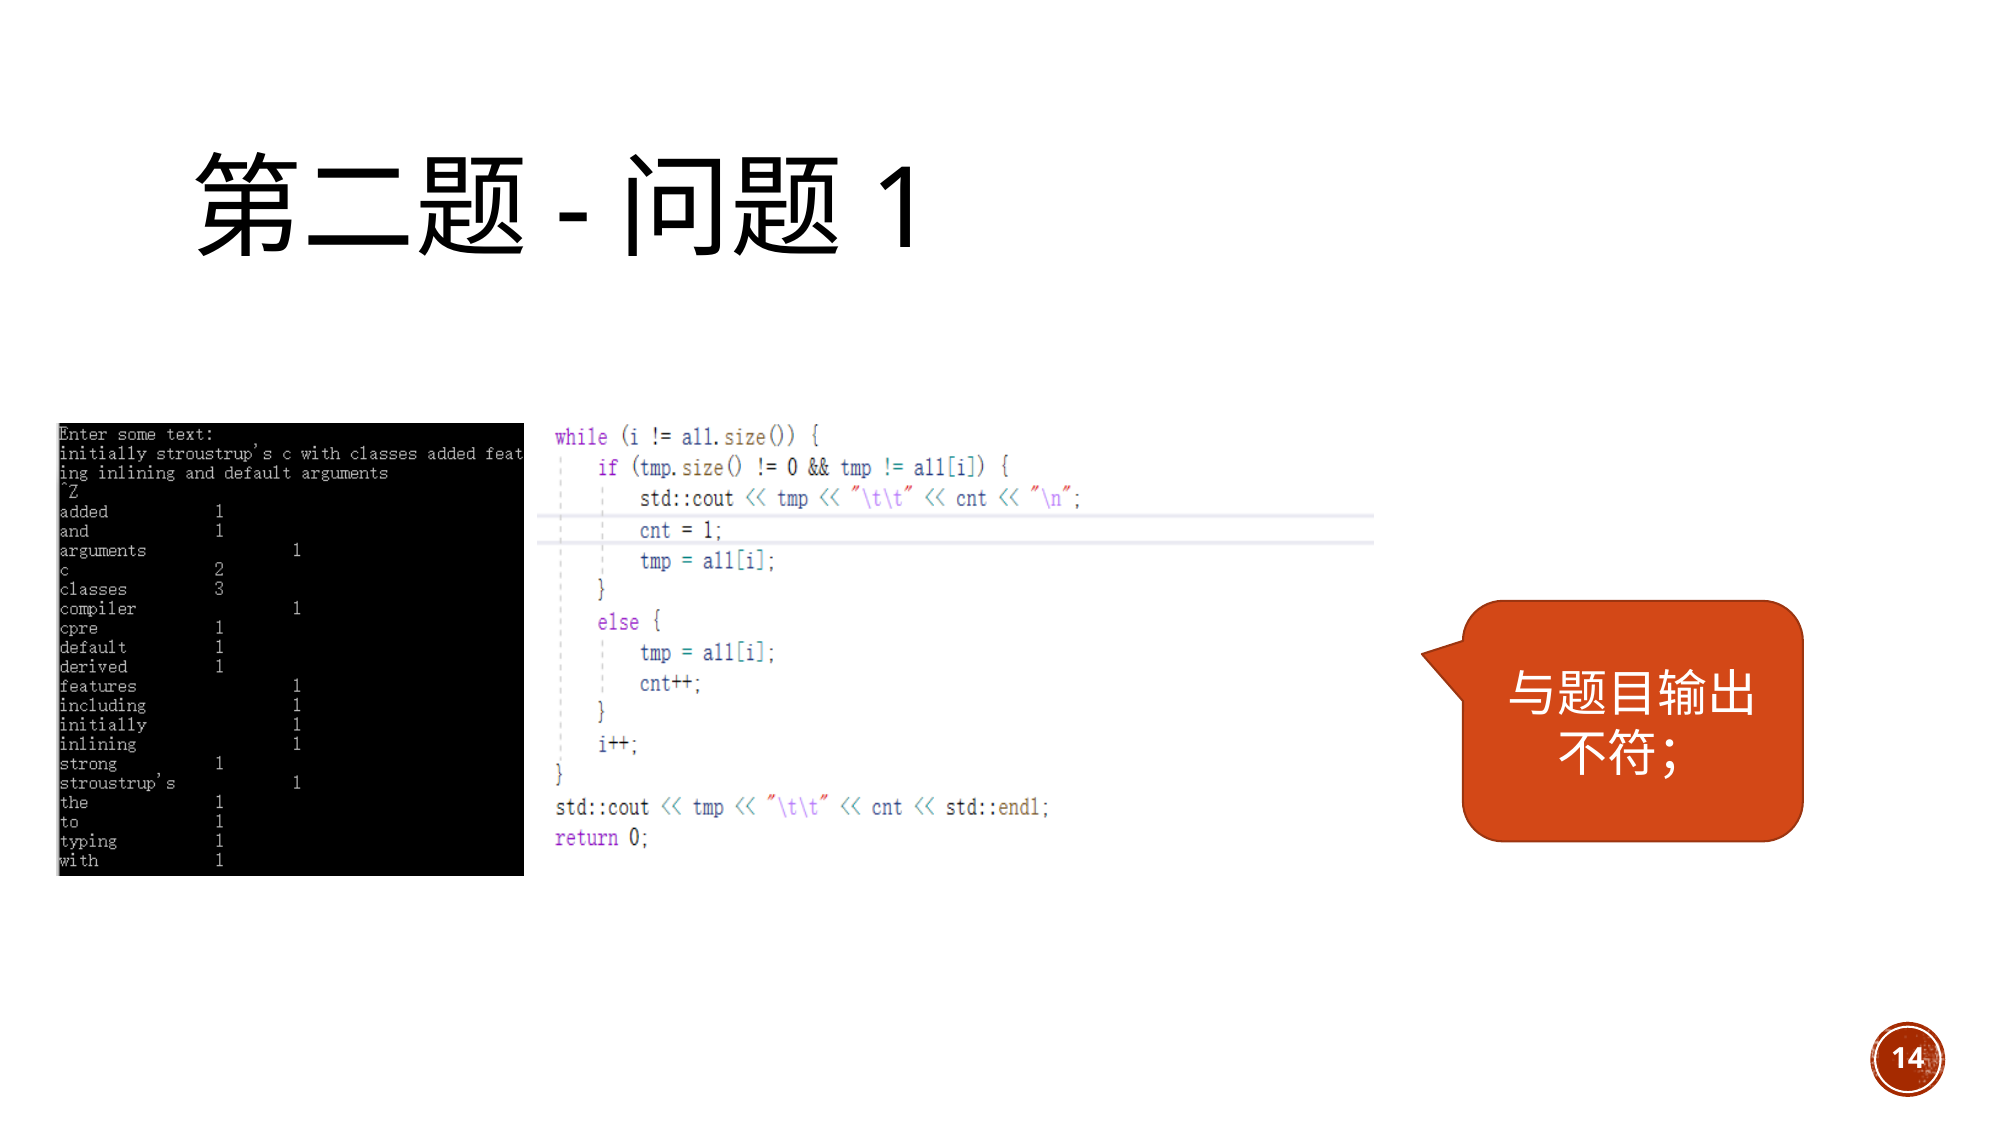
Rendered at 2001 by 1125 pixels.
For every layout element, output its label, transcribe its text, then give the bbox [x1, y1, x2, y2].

picture [56, 423, 524, 876]
picture [537, 423, 1374, 876]
title 第二题-问题1 [175, 79, 1826, 344]
slide_number 14 [1855, 1028, 1961, 1089]
text_box 与题目输出不符； [1420, 599, 1804, 843]
